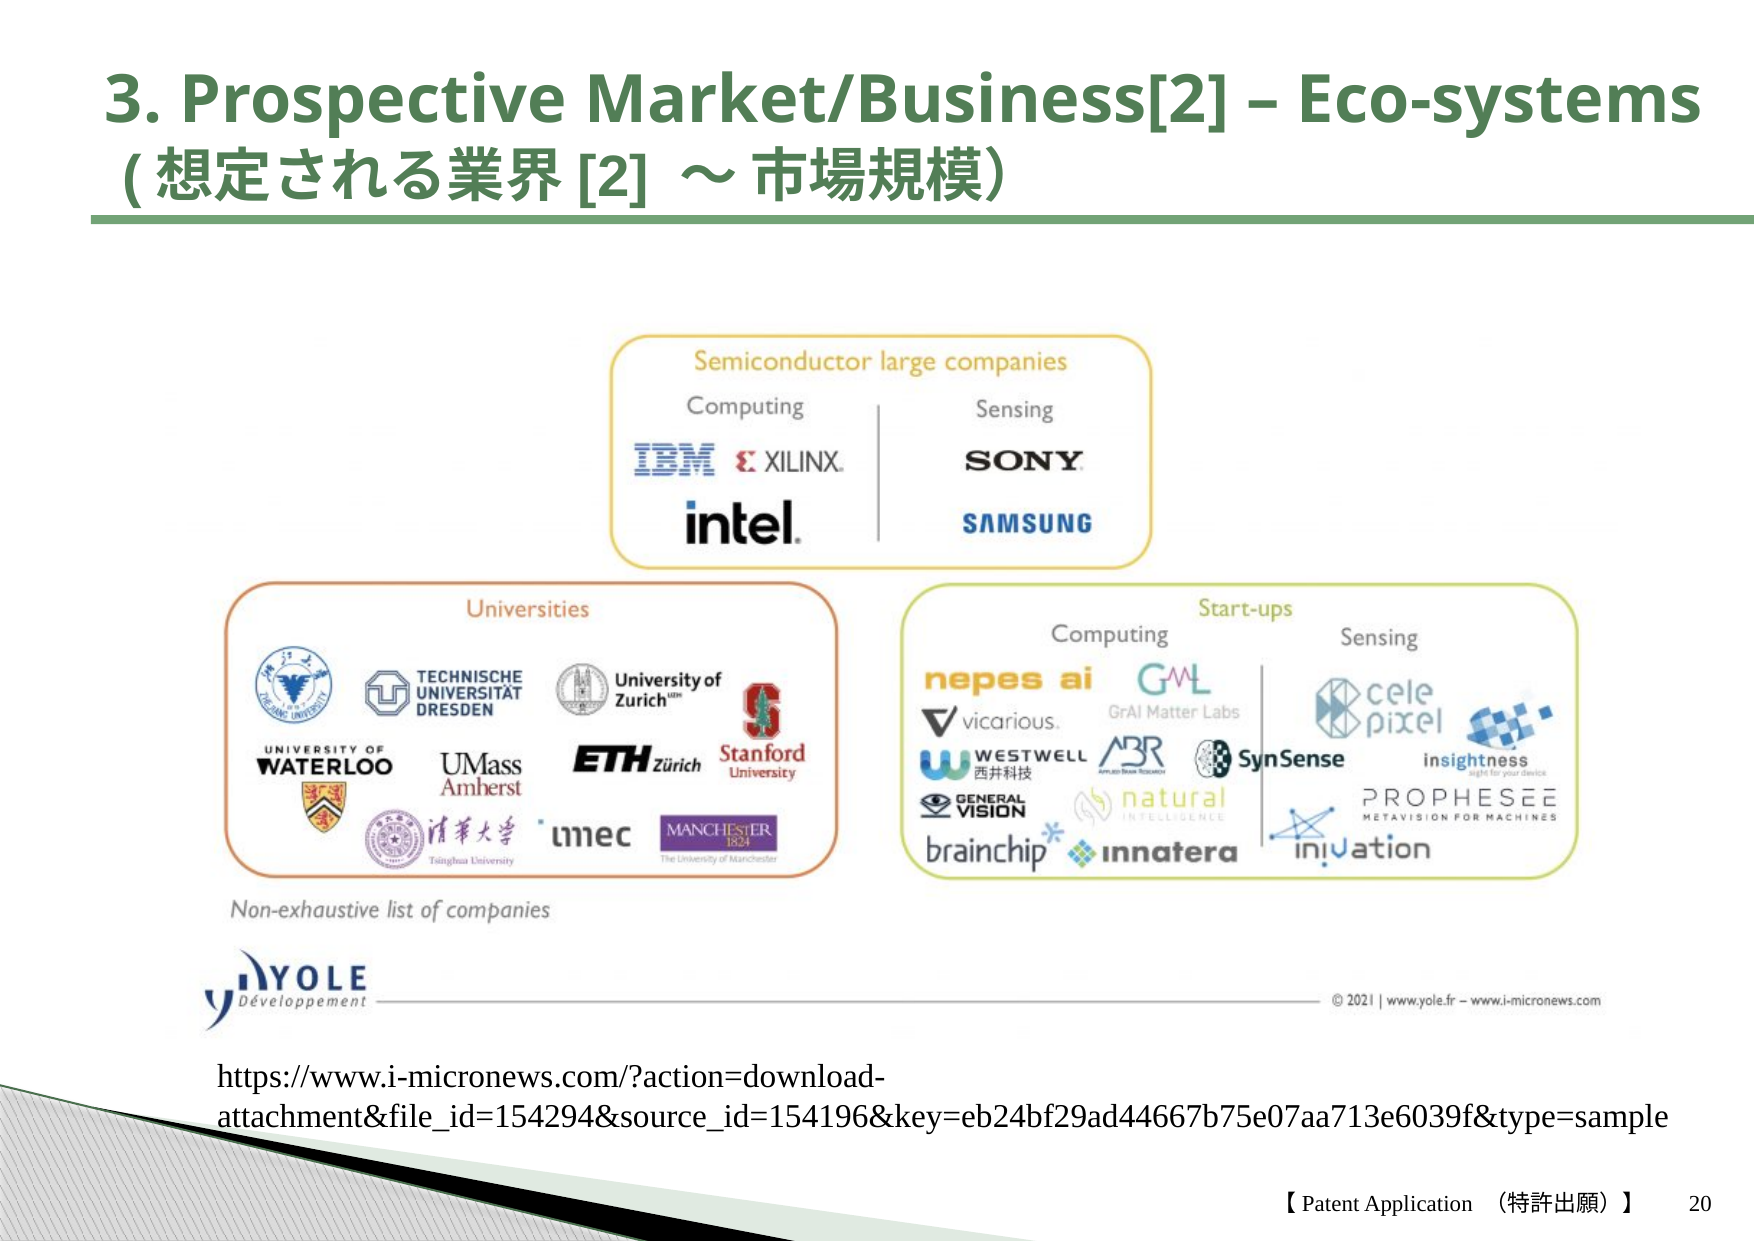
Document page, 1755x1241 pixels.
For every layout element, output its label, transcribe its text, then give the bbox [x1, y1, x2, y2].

picture [164, 307, 1641, 1048]
subtitle (想定される業界[2] ～ 市場規模） [113, 137, 1755, 214]
footer 【Patent Application （特許出願）】 [1211, 1158, 1663, 1225]
title 3. Prospective Market/Business[2] – Eco-systems [87, 49, 1755, 137]
text_box https://www.i-micronews.com/?action=download-attachment&file_id=154294&source_id=154196&key=eb24bf29ad44667b75e07aa713e6039f&type=sample [202, 1046, 1755, 1142]
slide_number 20 [1663, 1158, 1729, 1225]
